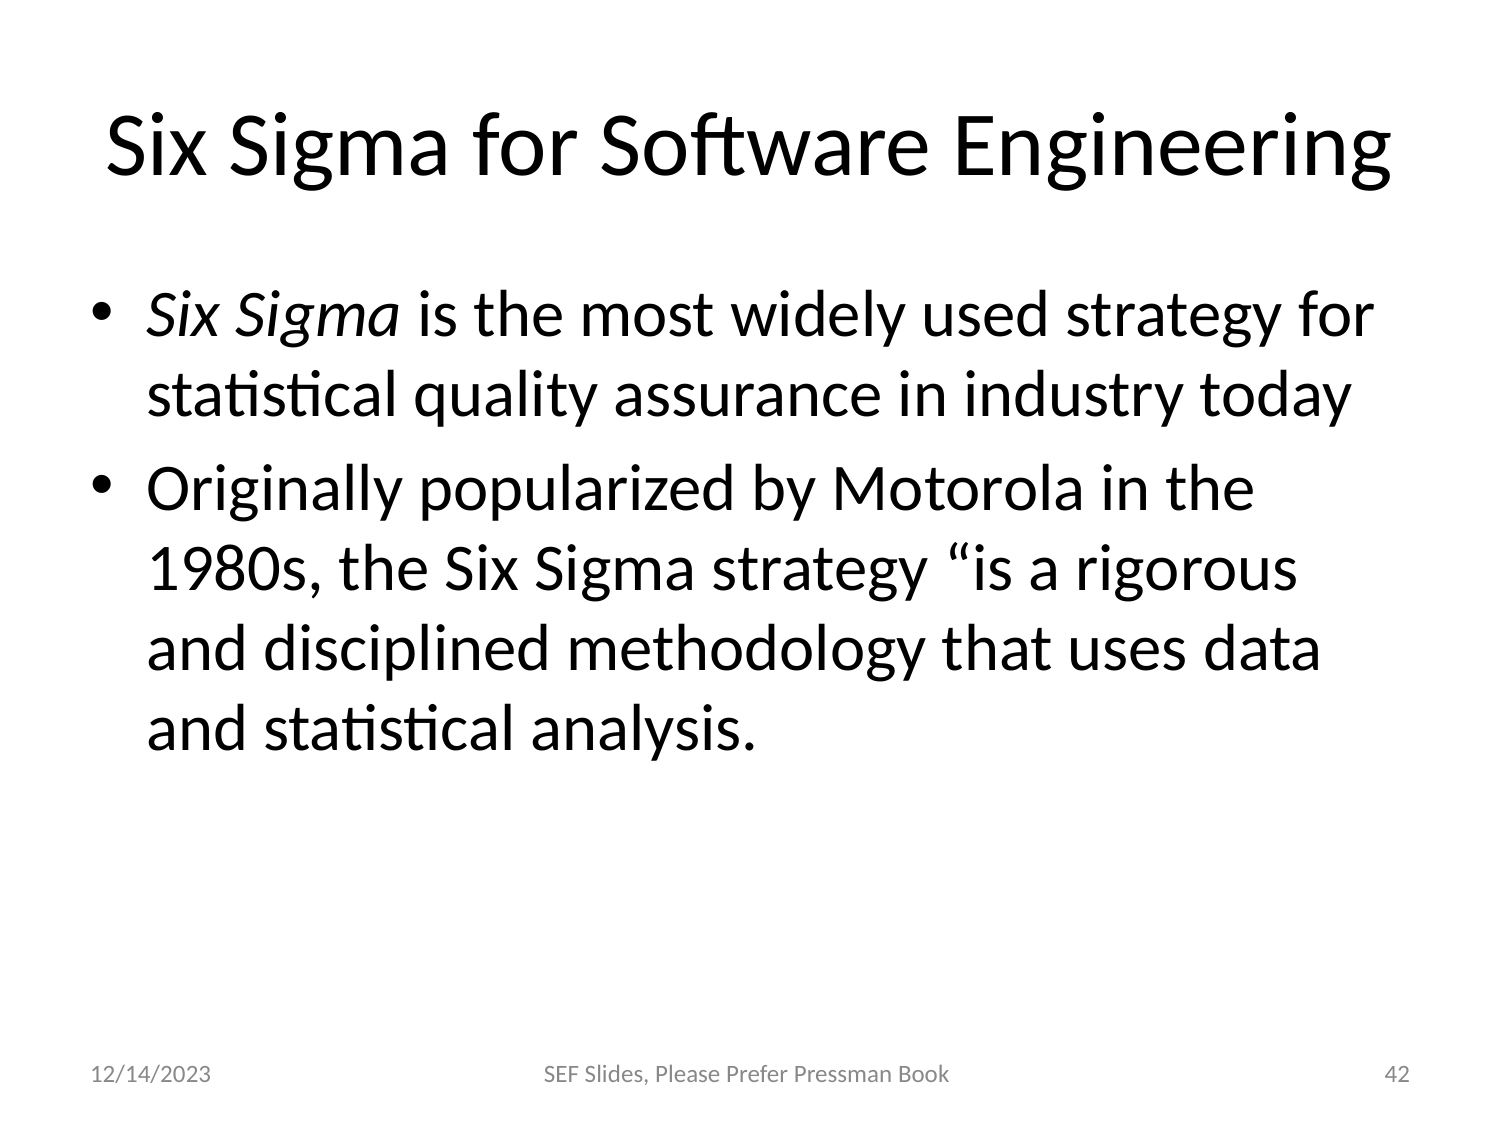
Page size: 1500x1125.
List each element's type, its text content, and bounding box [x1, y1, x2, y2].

title Six Sigma for Software Engineering [75, 45, 1425, 233]
slide_number ‹#› [1074, 1042, 1425, 1103]
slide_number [75, 1042, 425, 1103]
list Six Sigma is the most widely used strategy for statistical quality assurance in industry today Originally popularized by Motorola in the 1980s, the Six Sigma strategy “is a rigorous and disciplined methodology that uses data and statistical analysis. [75, 262, 1425, 1005]
footer SEF Slides, Please Prefer Pressman Book [512, 1042, 988, 1103]
